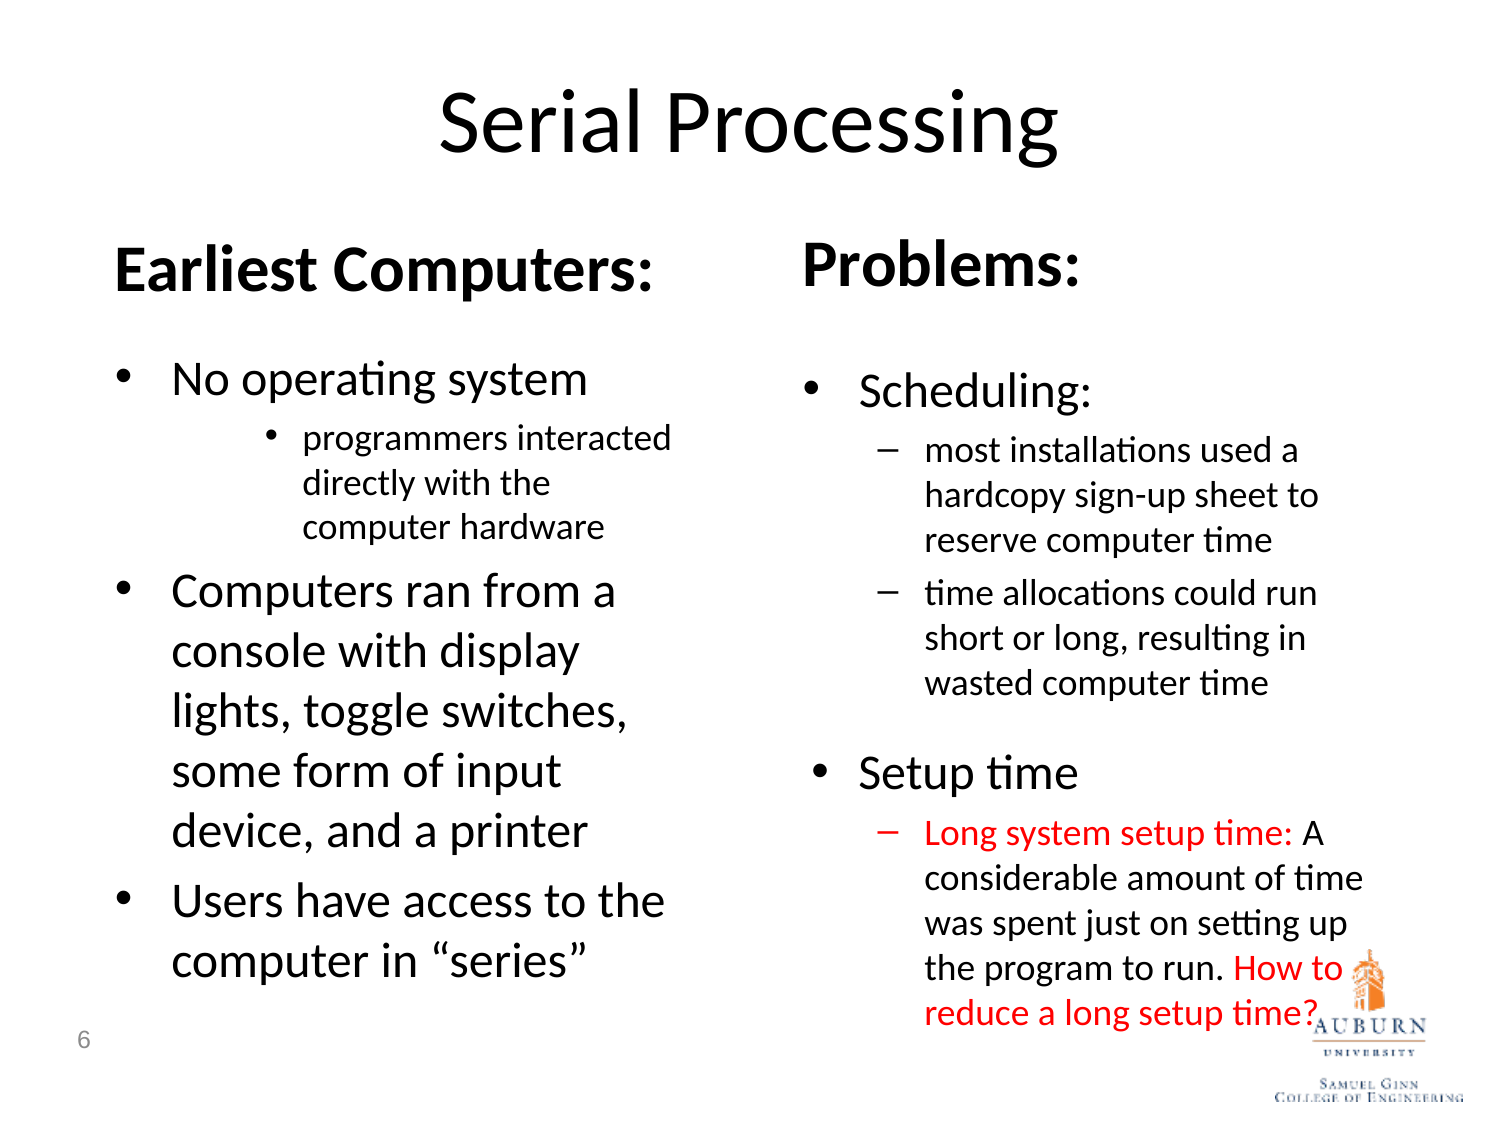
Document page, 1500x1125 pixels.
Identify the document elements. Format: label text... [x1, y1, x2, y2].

list Earliest Computers: [99, 192, 700, 313]
title Serial Processing [75, 45, 1425, 188]
list Scheduling: most installations used a hardcopy sign-up sheet to reserve computer time time allocations could run short or long, resulting in wasted computer time Setup time Long system setup time: A considerable amount of time was spent just on setting up the program to run. How to reduce a long setup time? [787, 350, 1388, 1000]
picture [1275, 949, 1463, 1102]
slide_number 6 [62, 1008, 150, 1069]
list Problems: [787, 187, 1388, 308]
list No operating system programmers interacted directly with the computer hardware Computers ran from a console with display lights, toggle switches, some form of input device, and a printer Users have access to the computer in “series” [99, 337, 700, 1022]
